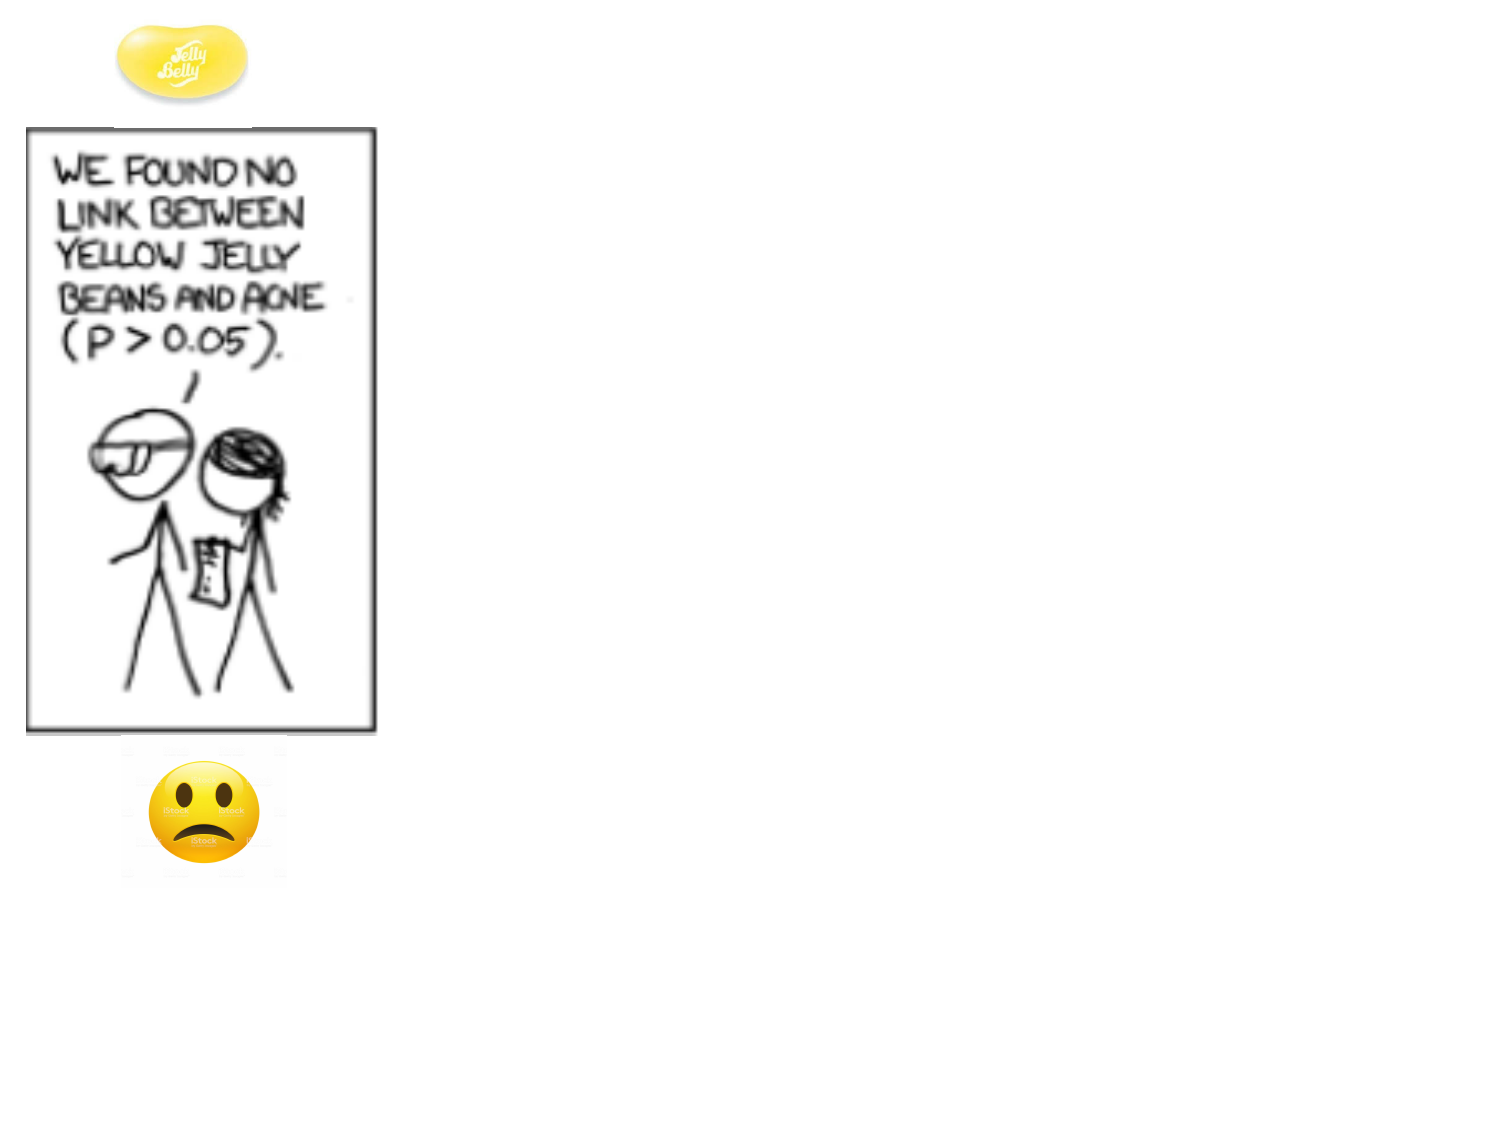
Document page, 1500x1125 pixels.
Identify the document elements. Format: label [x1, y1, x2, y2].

text_box [26, 1, 382, 888]
